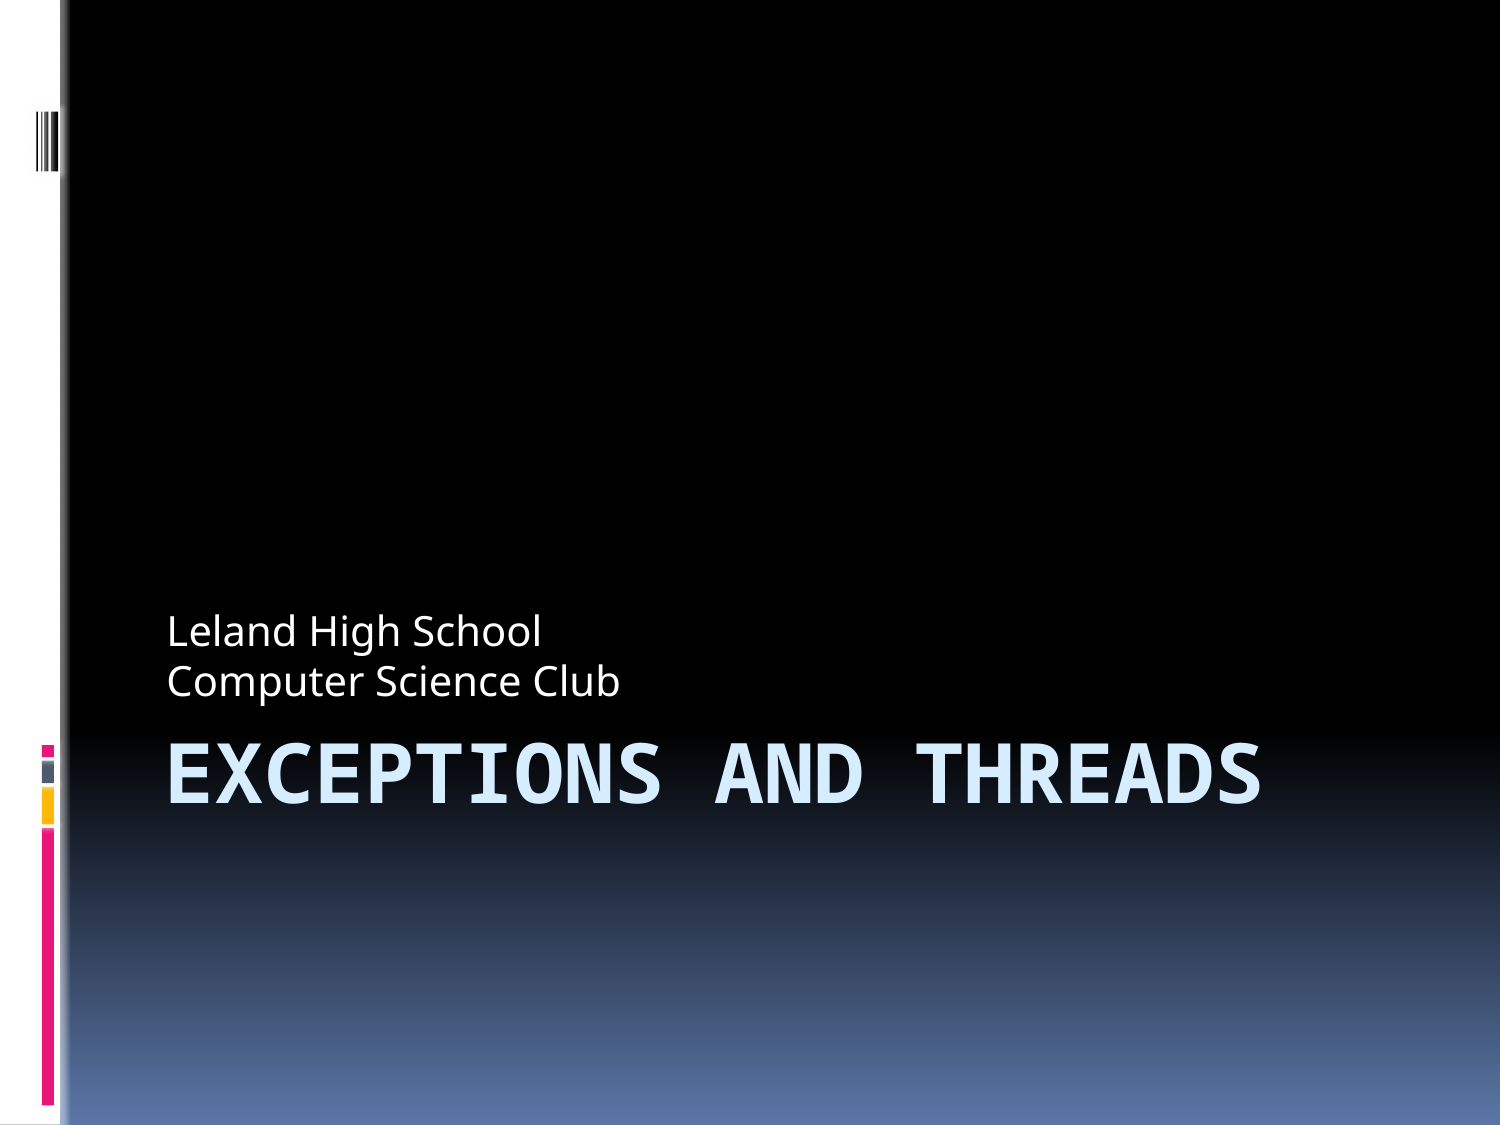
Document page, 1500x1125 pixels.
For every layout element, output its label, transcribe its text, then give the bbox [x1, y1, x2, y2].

subtitle Leland High School Computer Science Club [150, 464, 1425, 713]
title Exceptions and Threads [150, 713, 1425, 1037]
